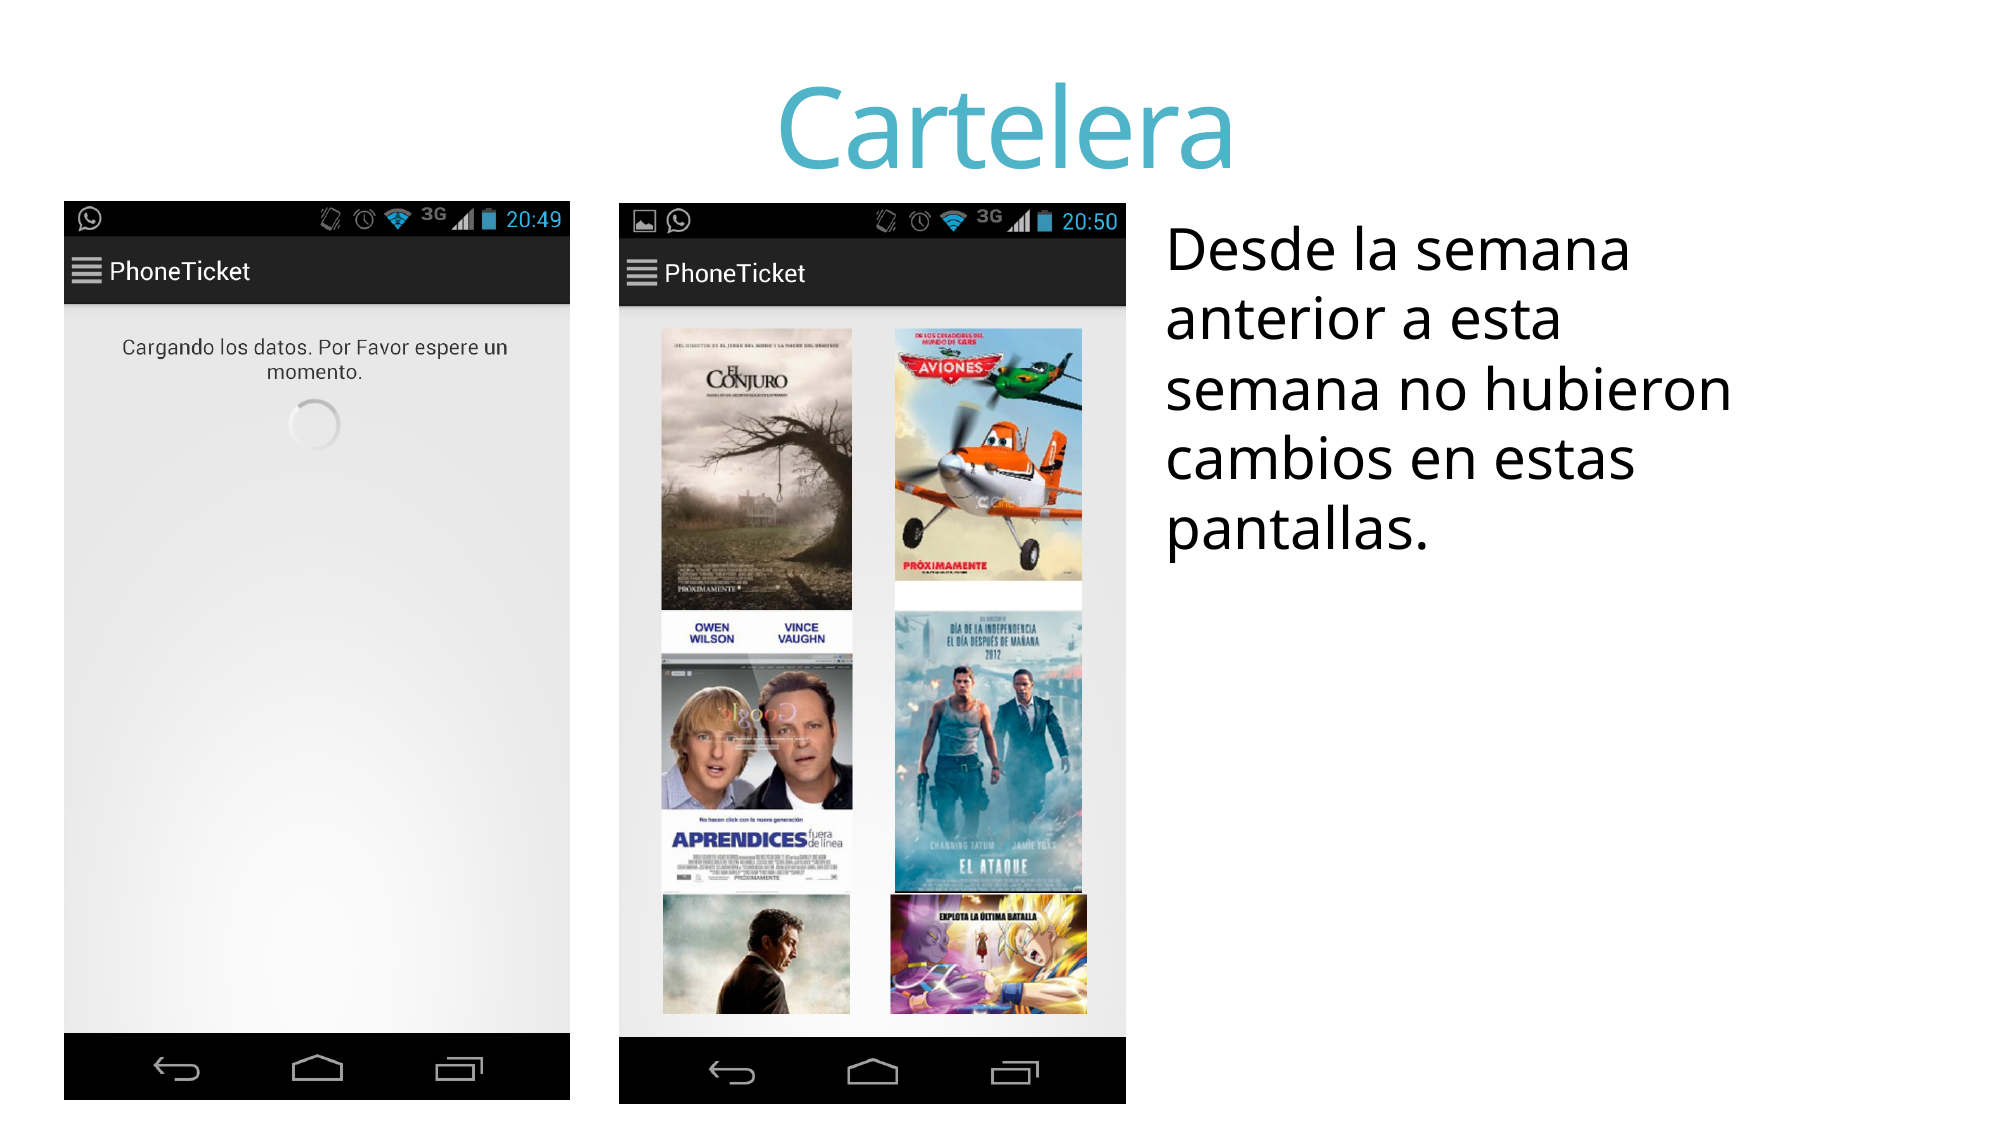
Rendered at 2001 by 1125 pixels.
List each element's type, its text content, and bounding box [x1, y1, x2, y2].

title Cartelera [332, 23, 1682, 244]
picture [64, 201, 570, 1101]
picture [619, 203, 1127, 1104]
text_box Desde la semana anterior a esta semana no hubieron cambios en estas pantallas. [1150, 204, 1761, 569]
